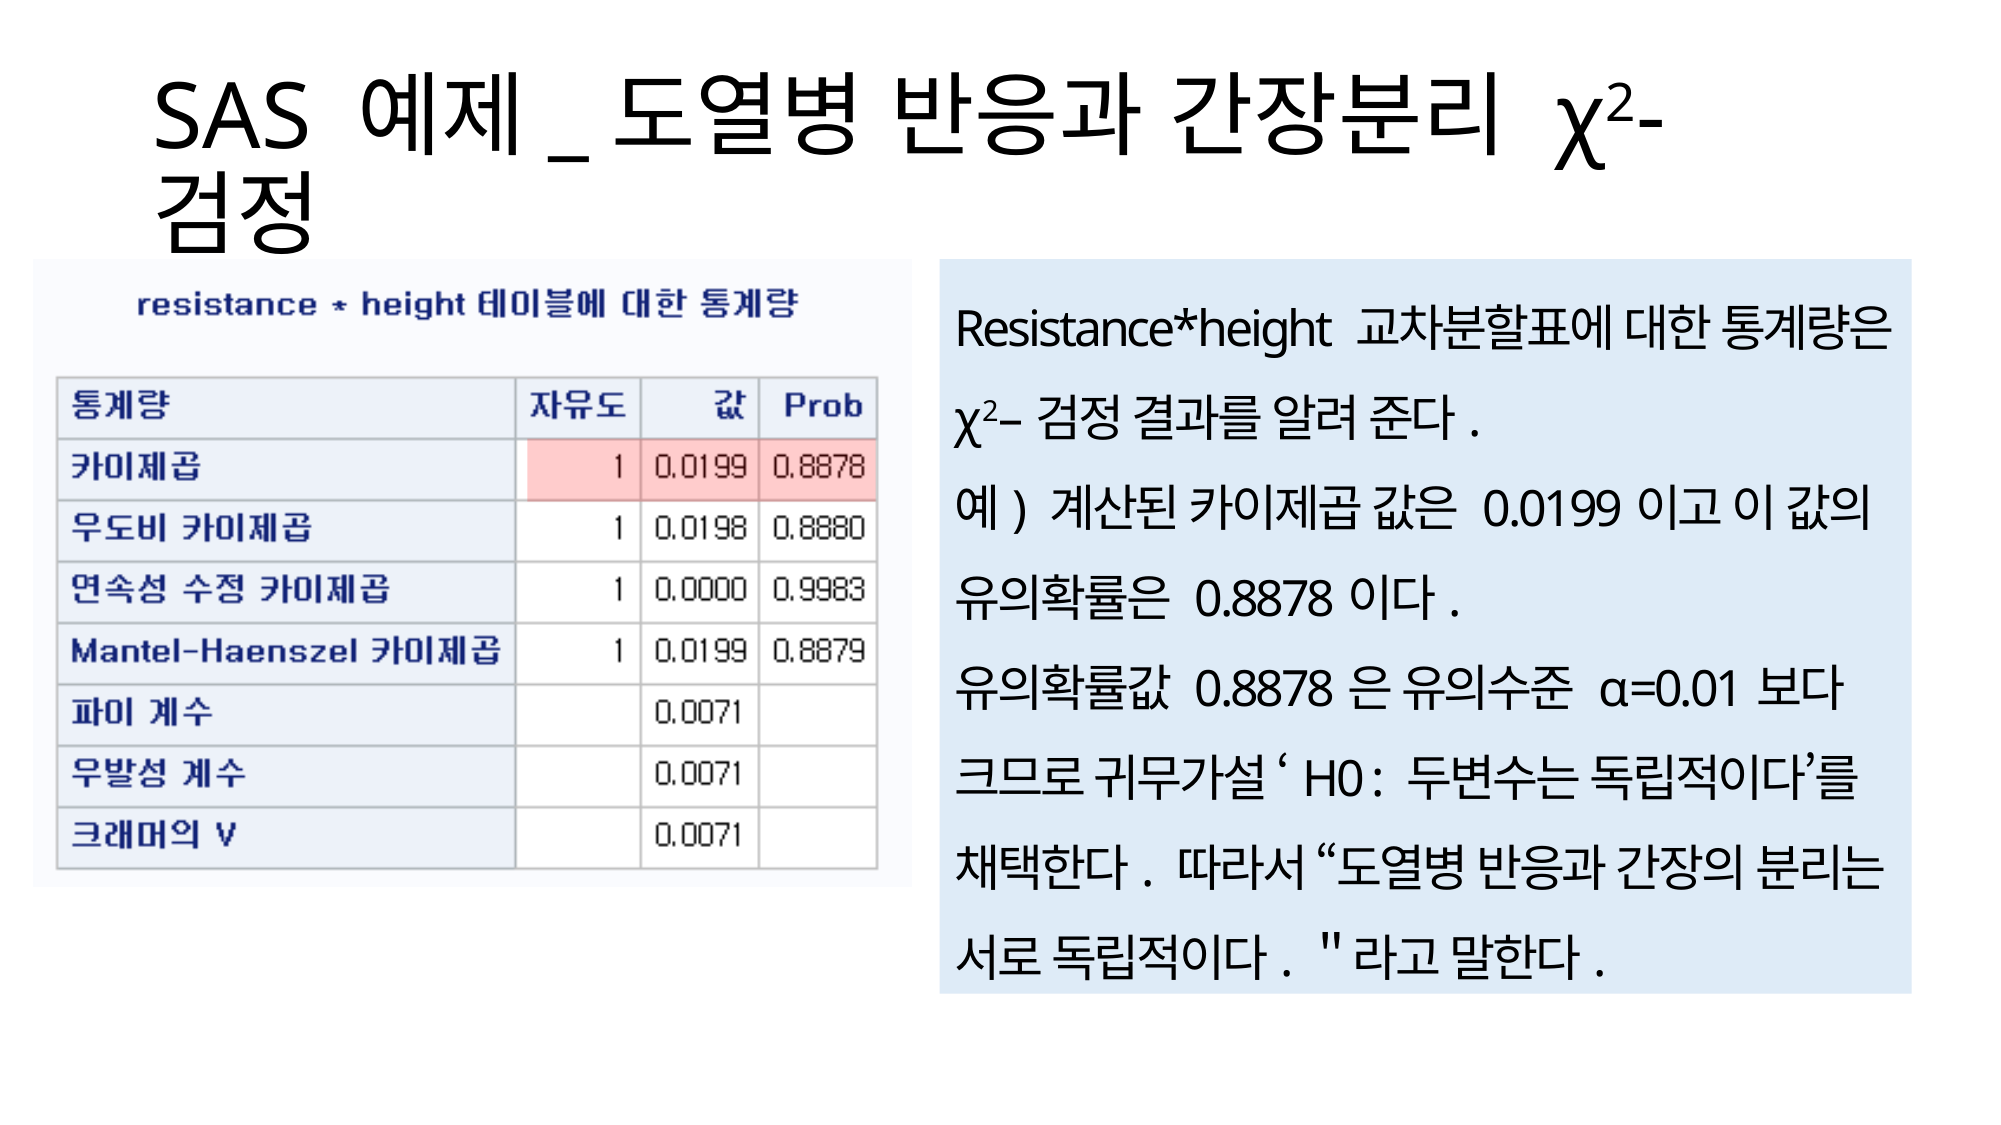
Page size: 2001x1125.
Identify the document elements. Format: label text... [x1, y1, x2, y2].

picture [33, 259, 912, 887]
text_box Resistance*height 교차분할표에 대한 통계량은 χ2–검정 결과를 알려 준다. 예) 계산된 카이제곱 값은 0.0199이고 이 값의 유의확률은 0.8878이다. 유의확률값 0.8878은 유의수준 α=0.01보다 크므로 귀무가설 ‘H0 : 두변수는 독립적이다’를 채택한다. 따라서 “도열병 반응과 간장의 분리는 서로 독립적이다.＂라고 말한다. [939, 259, 1912, 994]
title SAS 예제_도열병 반응과 간장분리 χ2-검정 [137, 59, 1863, 278]
